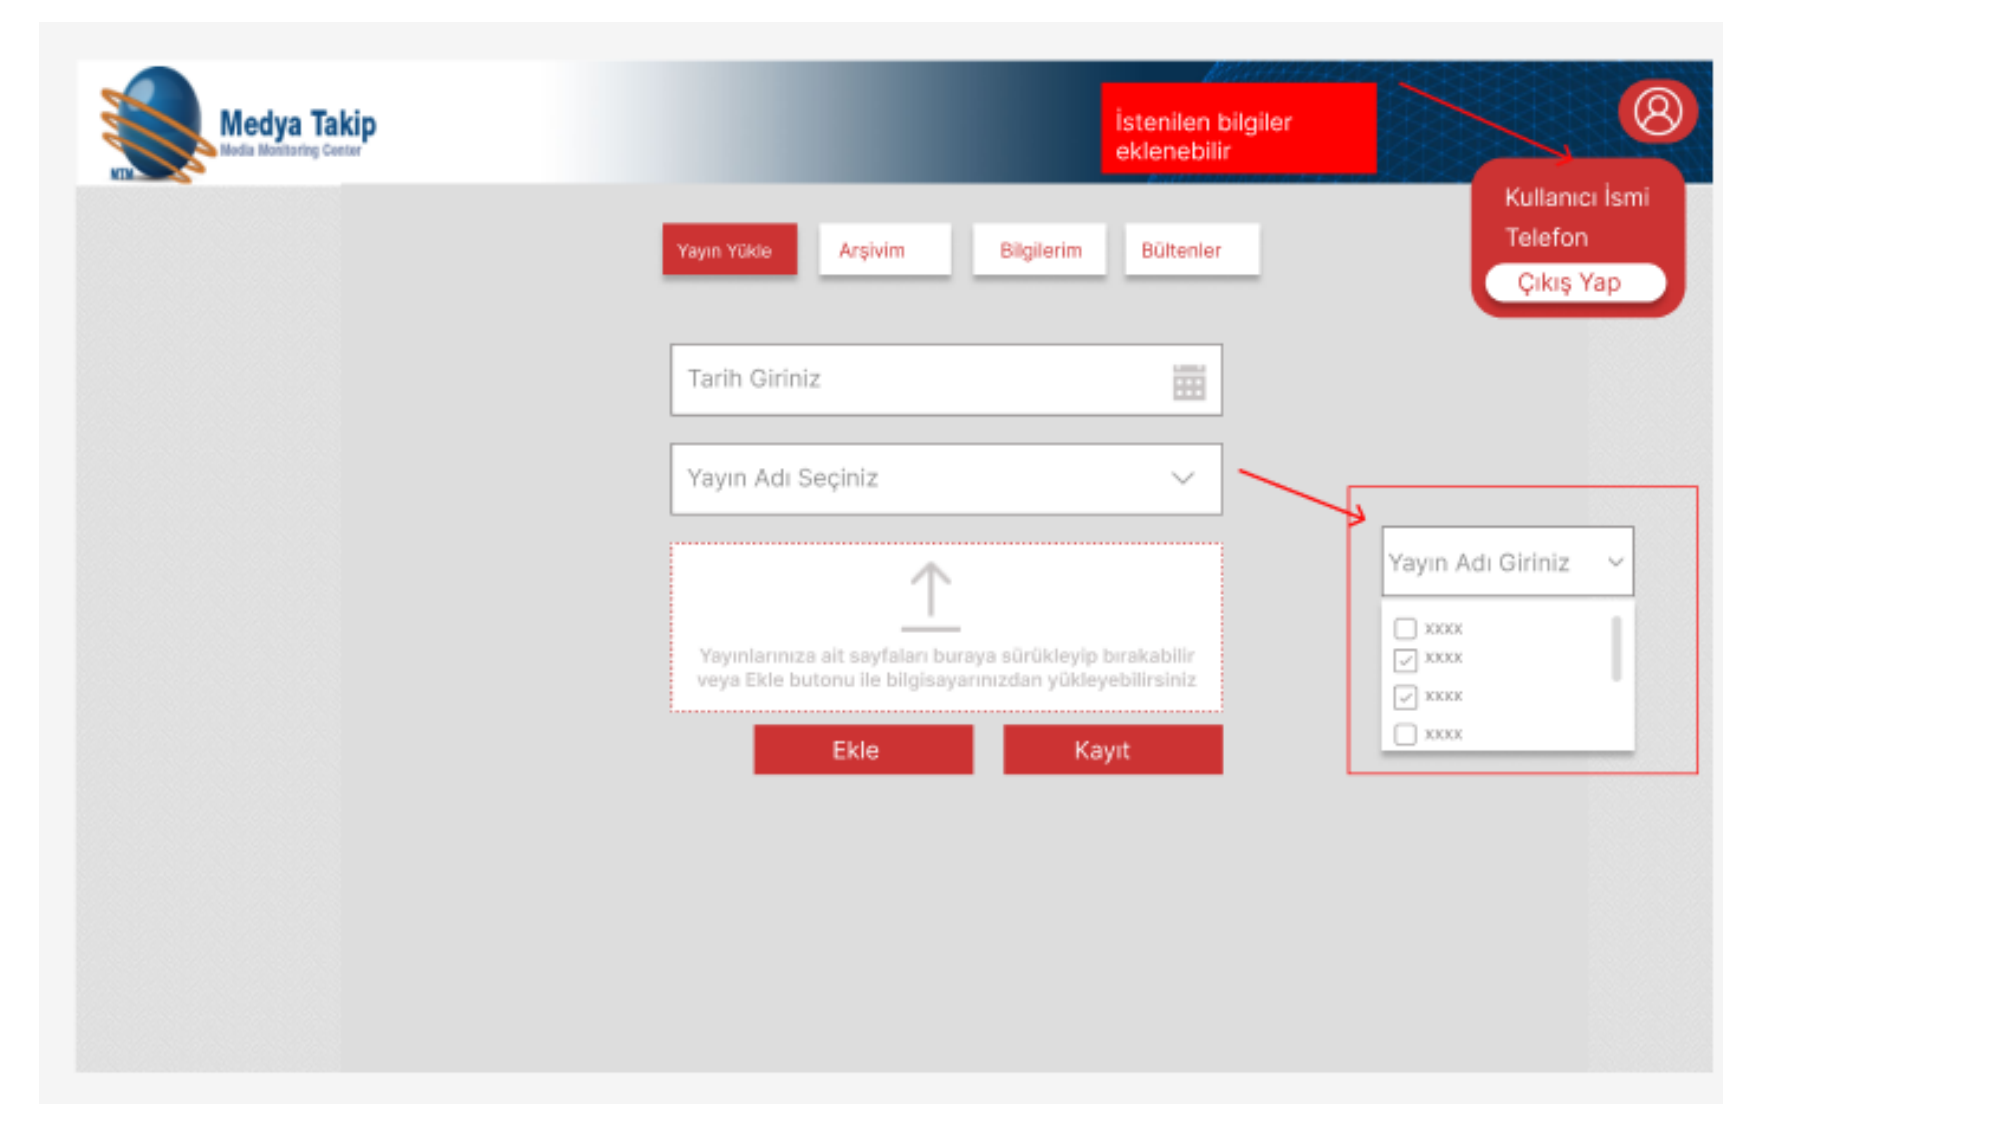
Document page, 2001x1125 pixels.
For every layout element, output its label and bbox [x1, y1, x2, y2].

picture [39, 22, 1723, 1104]
